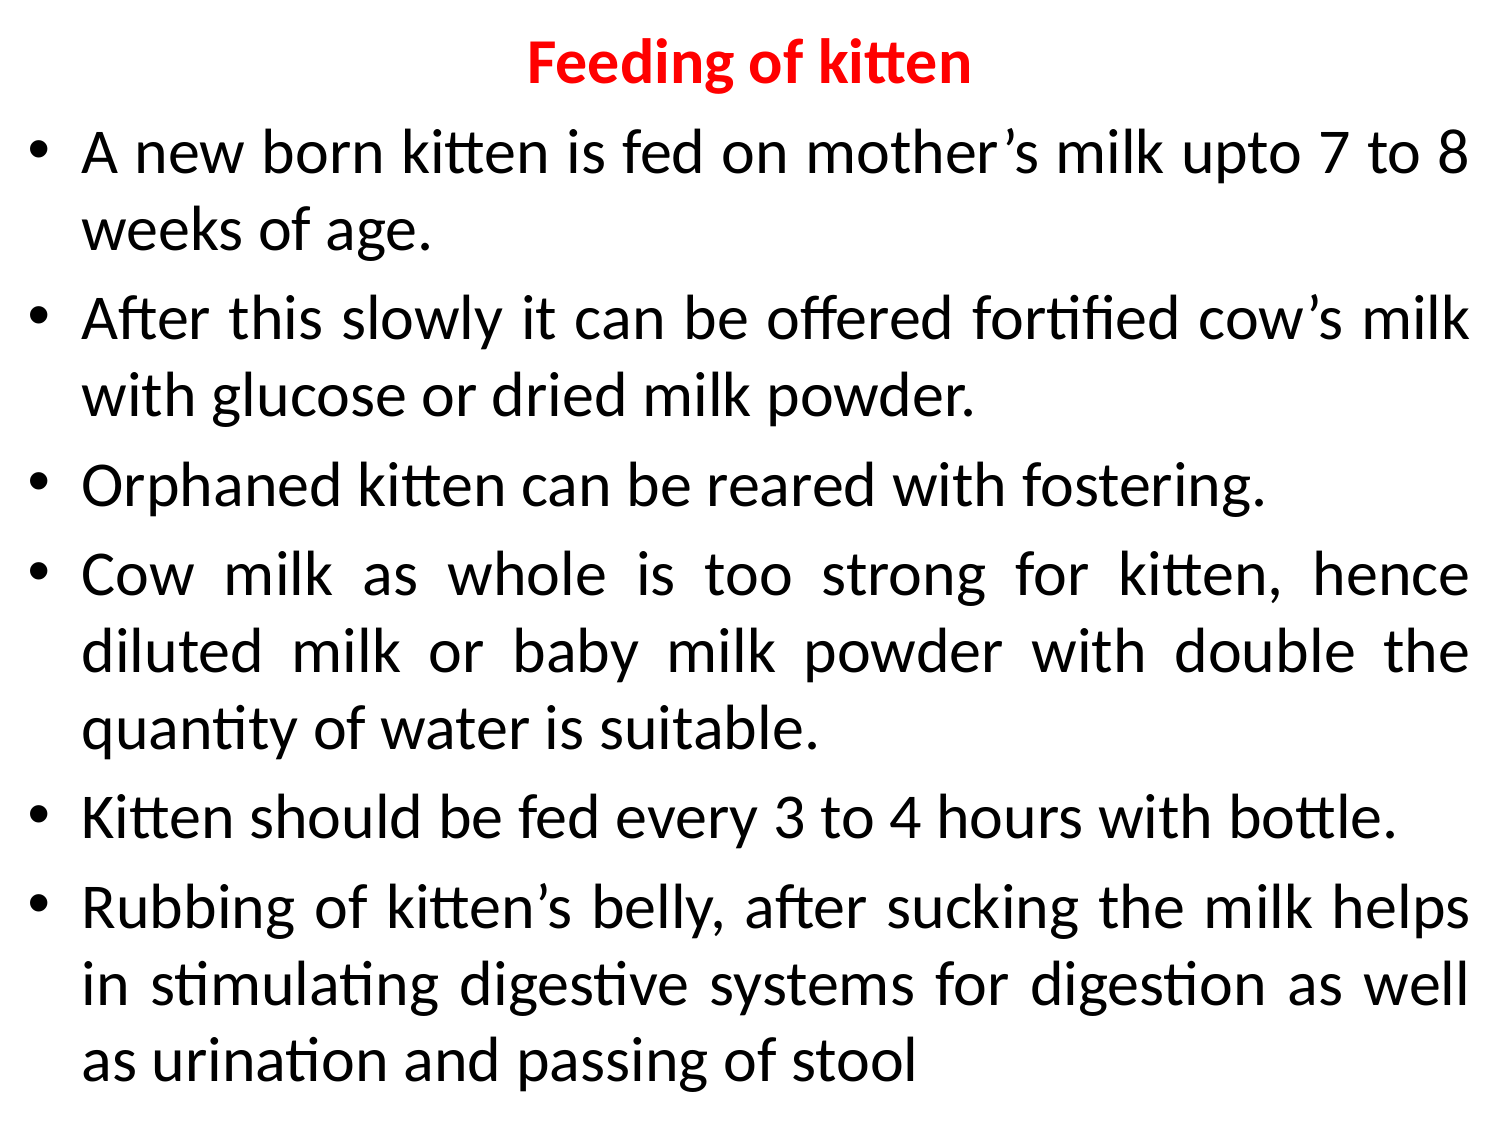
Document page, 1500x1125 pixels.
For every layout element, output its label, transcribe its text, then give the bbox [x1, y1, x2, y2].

list Feeding of kitten A new born kitten is fed on mother’s milk upto 7 to 8 weeks of age. After this slowly it can be offered fortified cow’s milk with glucose or dried milk powder. Orphaned kitten can be reared with fostering. Cow milk as whole is too strong for kitten, hence diluted milk or baby milk powder with double the quantity of water is suitable. Kitten should be fed every 3 to 4 hours with bottle. Rubbing of kitten’s belly, after sucking the milk helps in stimulating digestive systems for digestion as well as urination and passing of stool [12, 12, 1488, 1113]
